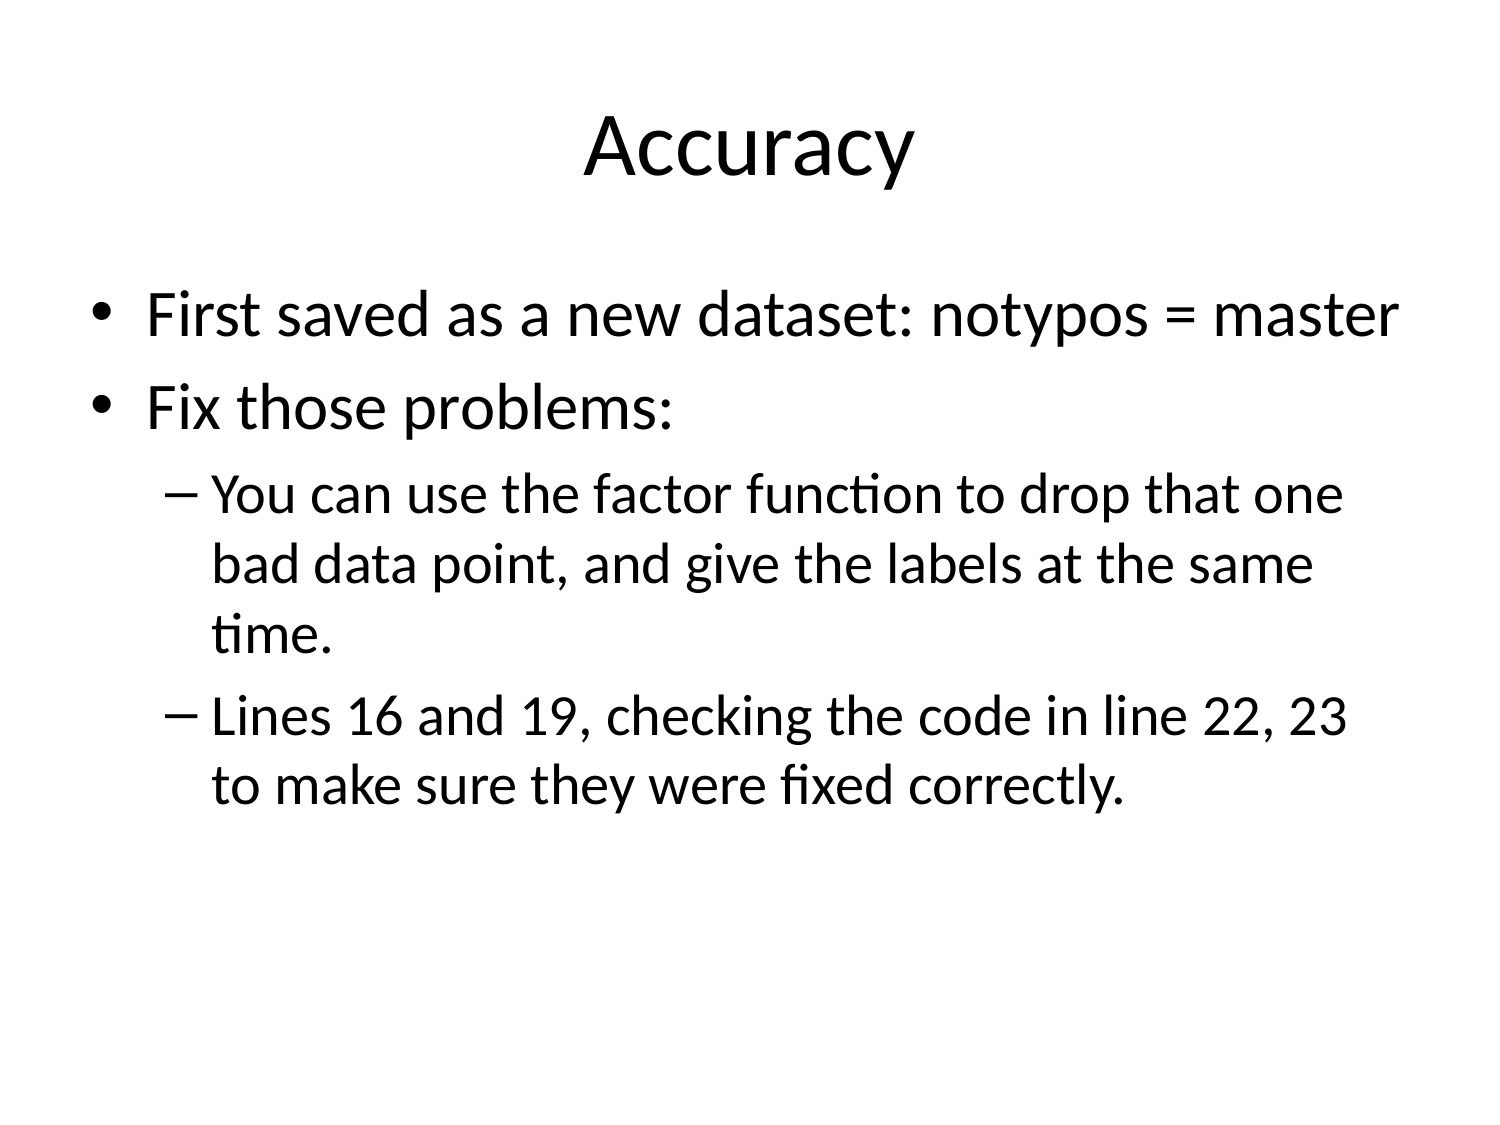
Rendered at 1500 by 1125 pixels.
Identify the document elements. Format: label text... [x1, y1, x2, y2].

list First saved as a new dataset: notypos = master Fix those problems: You can use the factor function to drop that one bad data point, and give the labels at the same time. Lines 16 and 19, checking the code in line 22, 23 to make sure they were fixed correctly. [75, 262, 1425, 1005]
title Accuracy [75, 45, 1425, 233]
